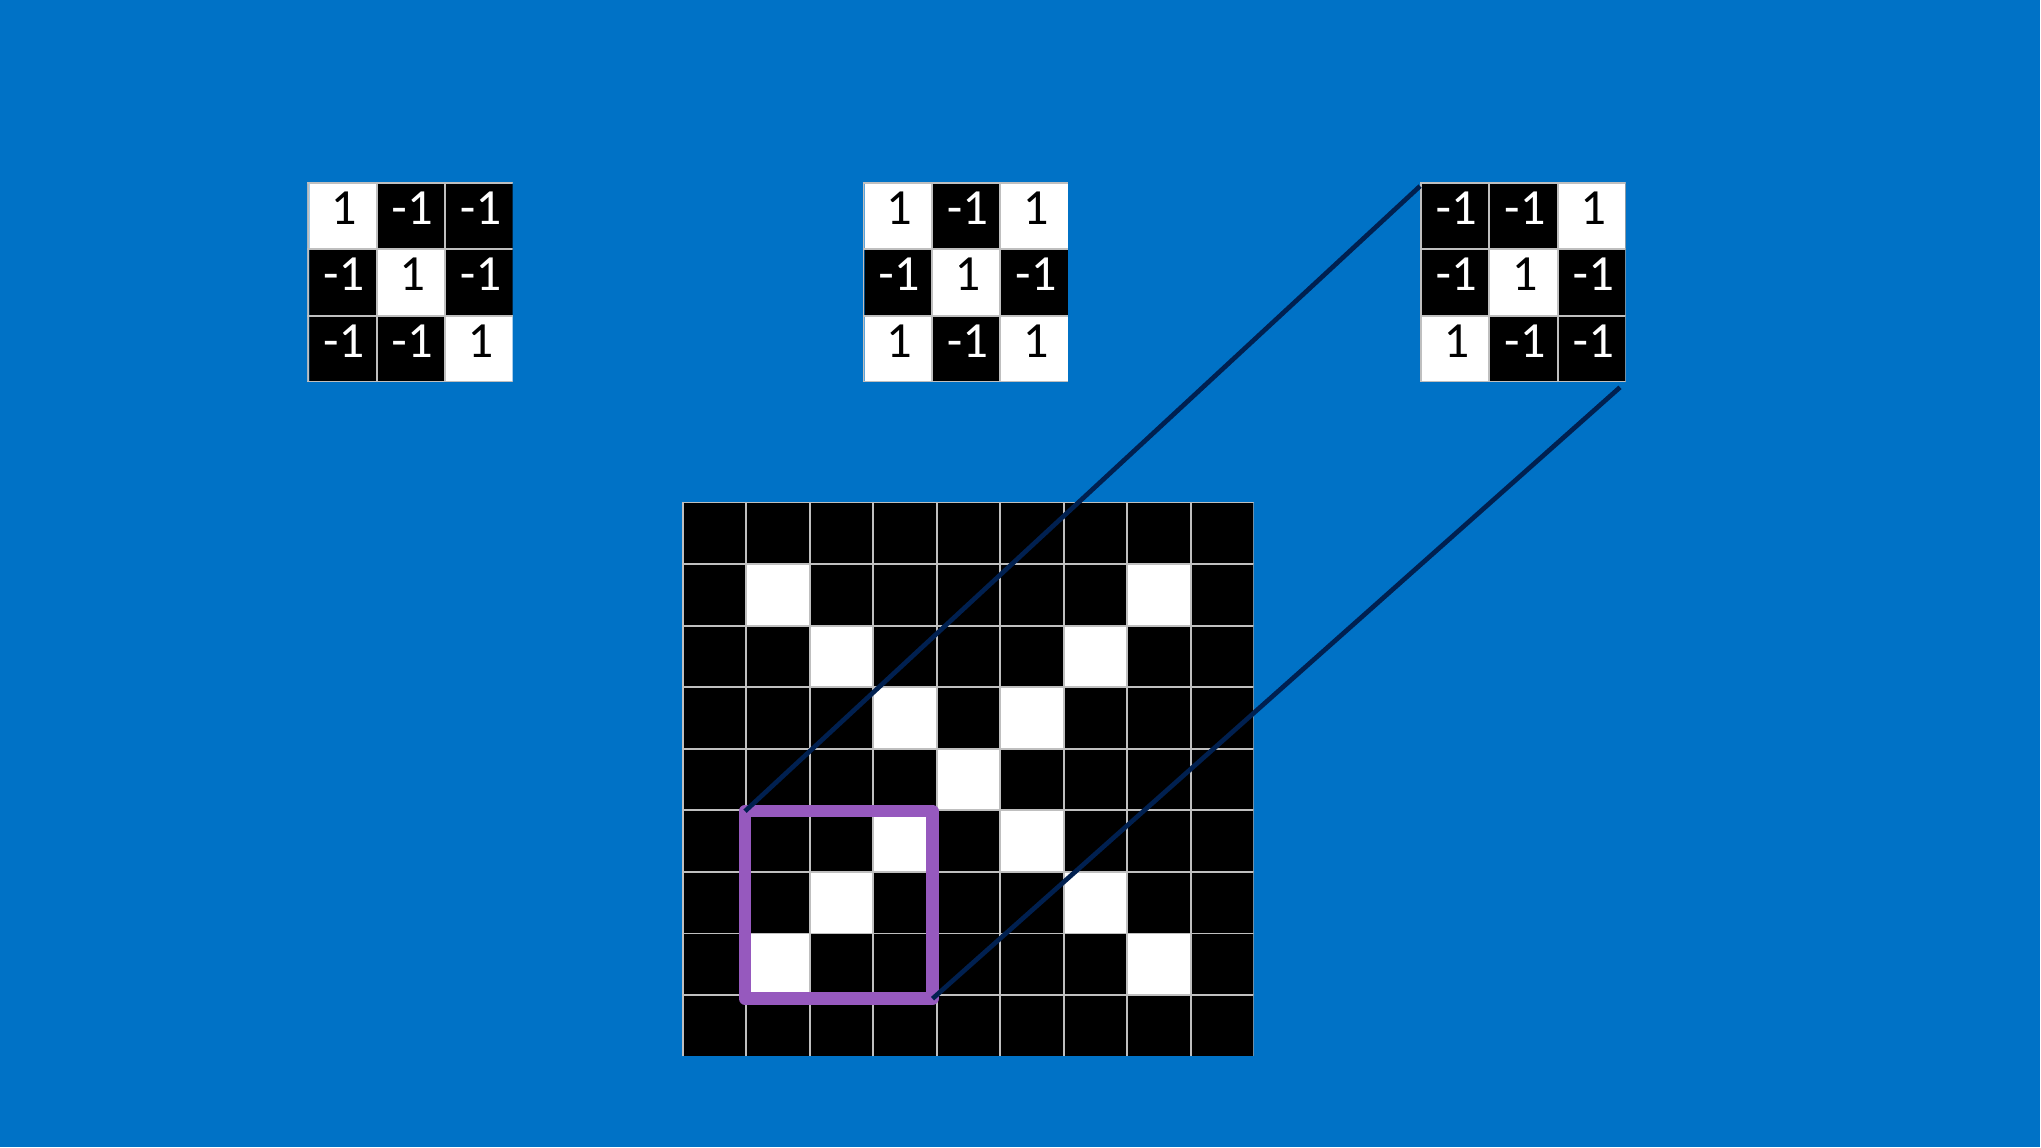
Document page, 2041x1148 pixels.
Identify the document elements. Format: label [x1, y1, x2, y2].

text_box [932, 387, 1621, 999]
text_box [744, 185, 1421, 812]
picture [681, 501, 1256, 1059]
picture [862, 181, 1071, 185]
picture [307, 181, 516, 384]
picture [1419, 181, 1628, 384]
